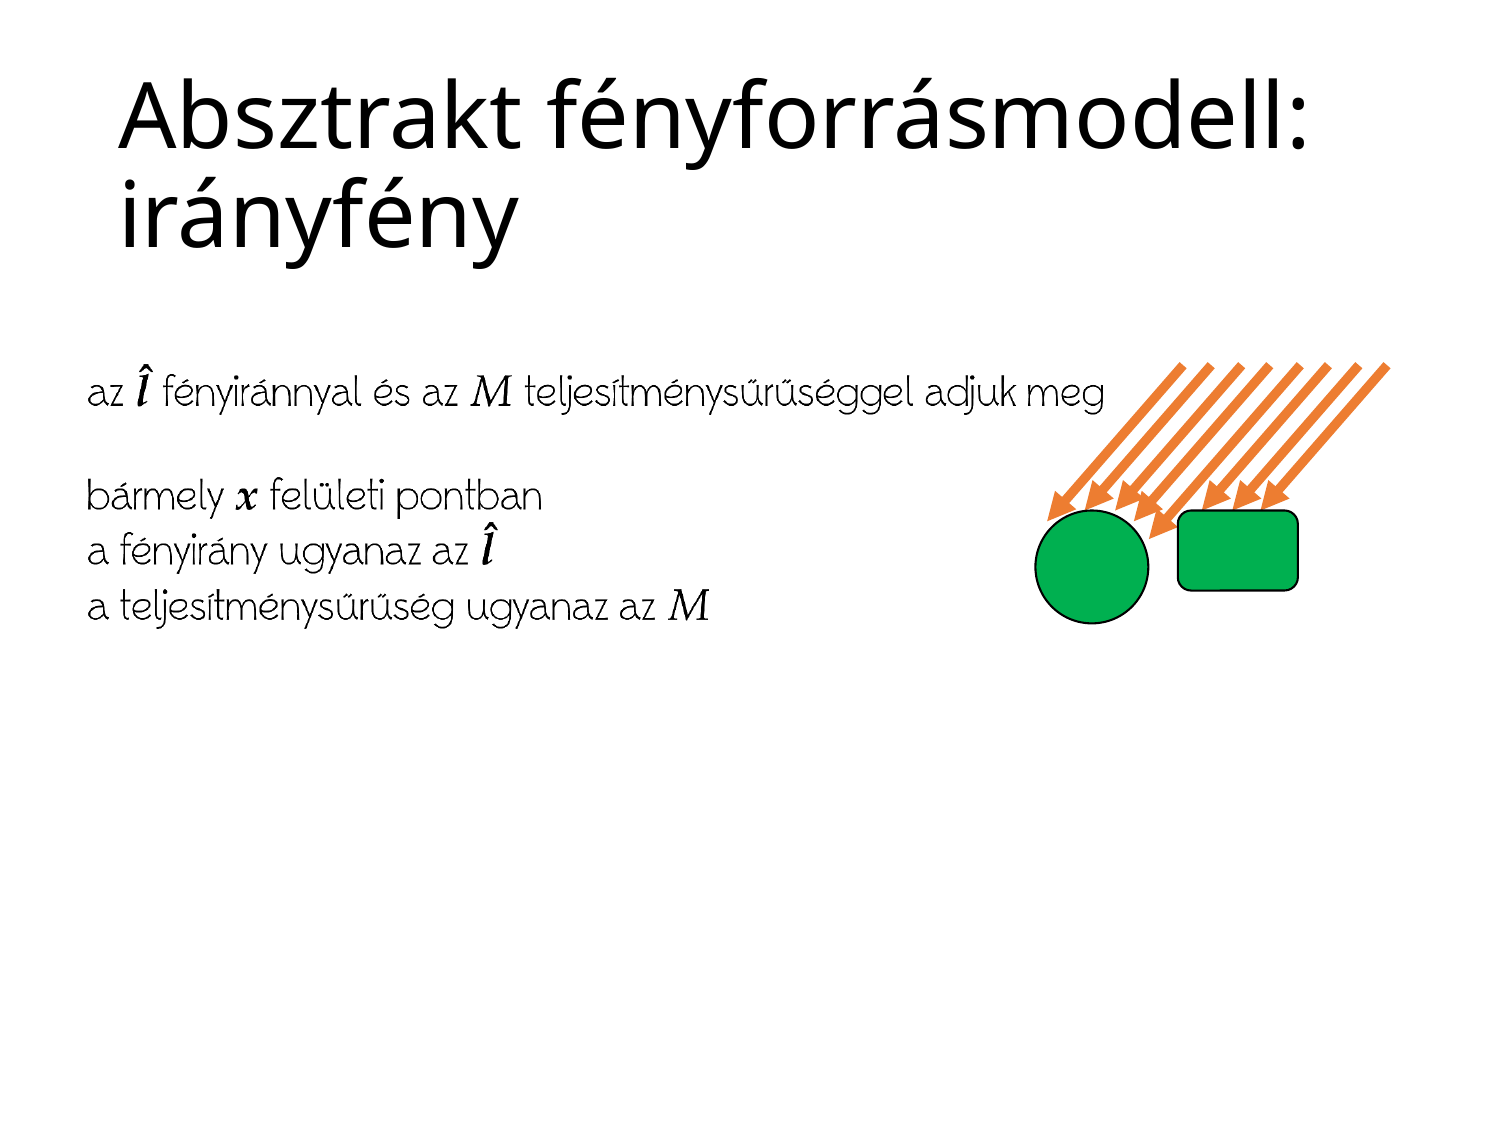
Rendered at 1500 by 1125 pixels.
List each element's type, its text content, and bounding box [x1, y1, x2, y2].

picture [88, 364, 1103, 415]
title Absztrakt fényforrásmodell: irányfény [103, 59, 1397, 278]
text_box [1133, 365, 1270, 522]
text_box [1232, 365, 1359, 509]
text_box [1260, 365, 1388, 509]
text_box [1148, 365, 1301, 540]
text_box [1115, 365, 1242, 511]
text_box [1047, 365, 1184, 522]
text_box [1176, 509, 1299, 592]
picture [88, 522, 498, 574]
picture [88, 477, 541, 519]
text_box [1085, 365, 1212, 509]
text_box [1034, 509, 1150, 625]
picture [88, 589, 709, 630]
text_box [1202, 365, 1329, 509]
